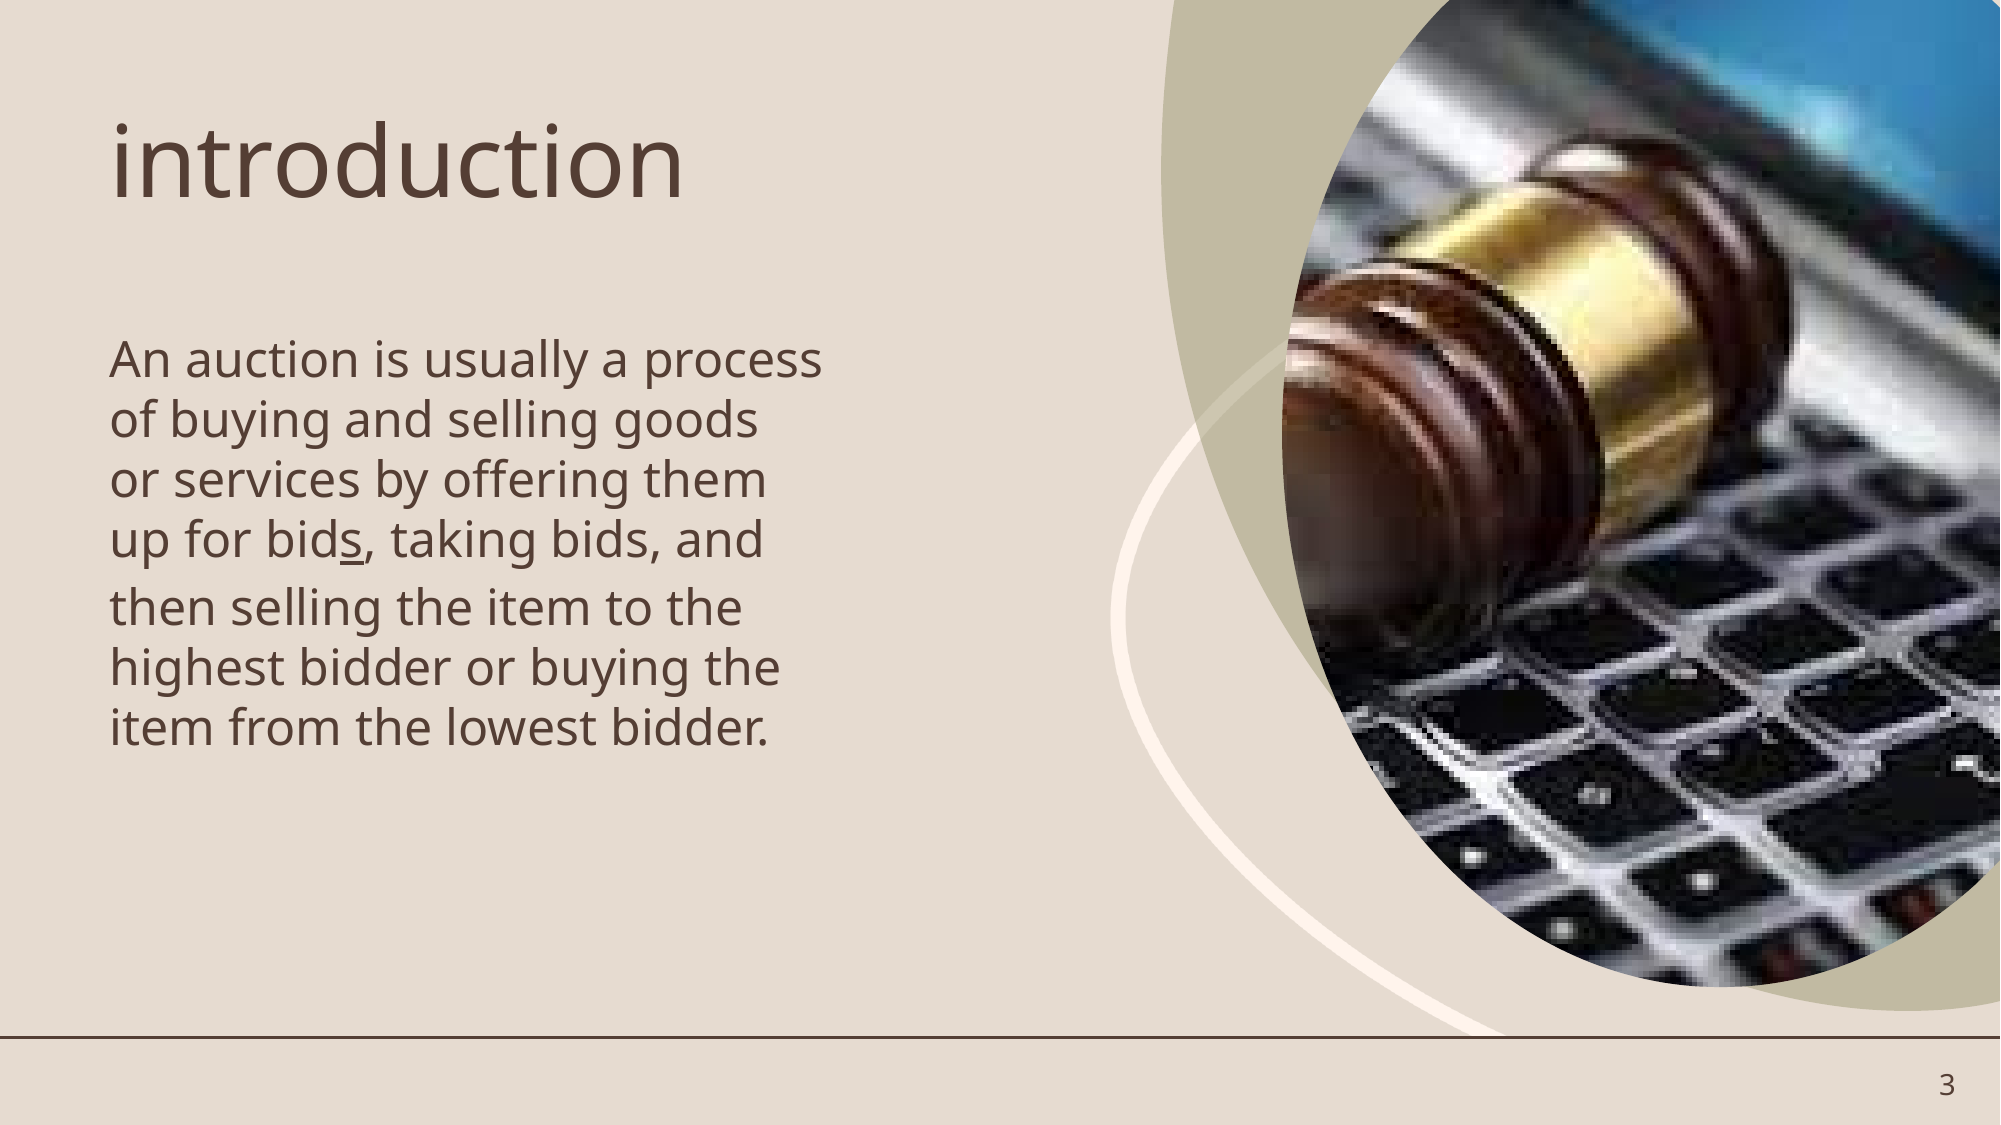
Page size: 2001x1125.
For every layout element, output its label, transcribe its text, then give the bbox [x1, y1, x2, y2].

list An auction is usually a process of buying and selling goods or services by offering them up for bids, taking bids, and then selling the item to the highest bidder or buying the item from the lowest bidder. [94, 319, 845, 988]
slide_number 3 [1808, 1060, 1971, 1112]
picture [1110, 0, 2000, 1036]
title introduction [94, 115, 1162, 227]
